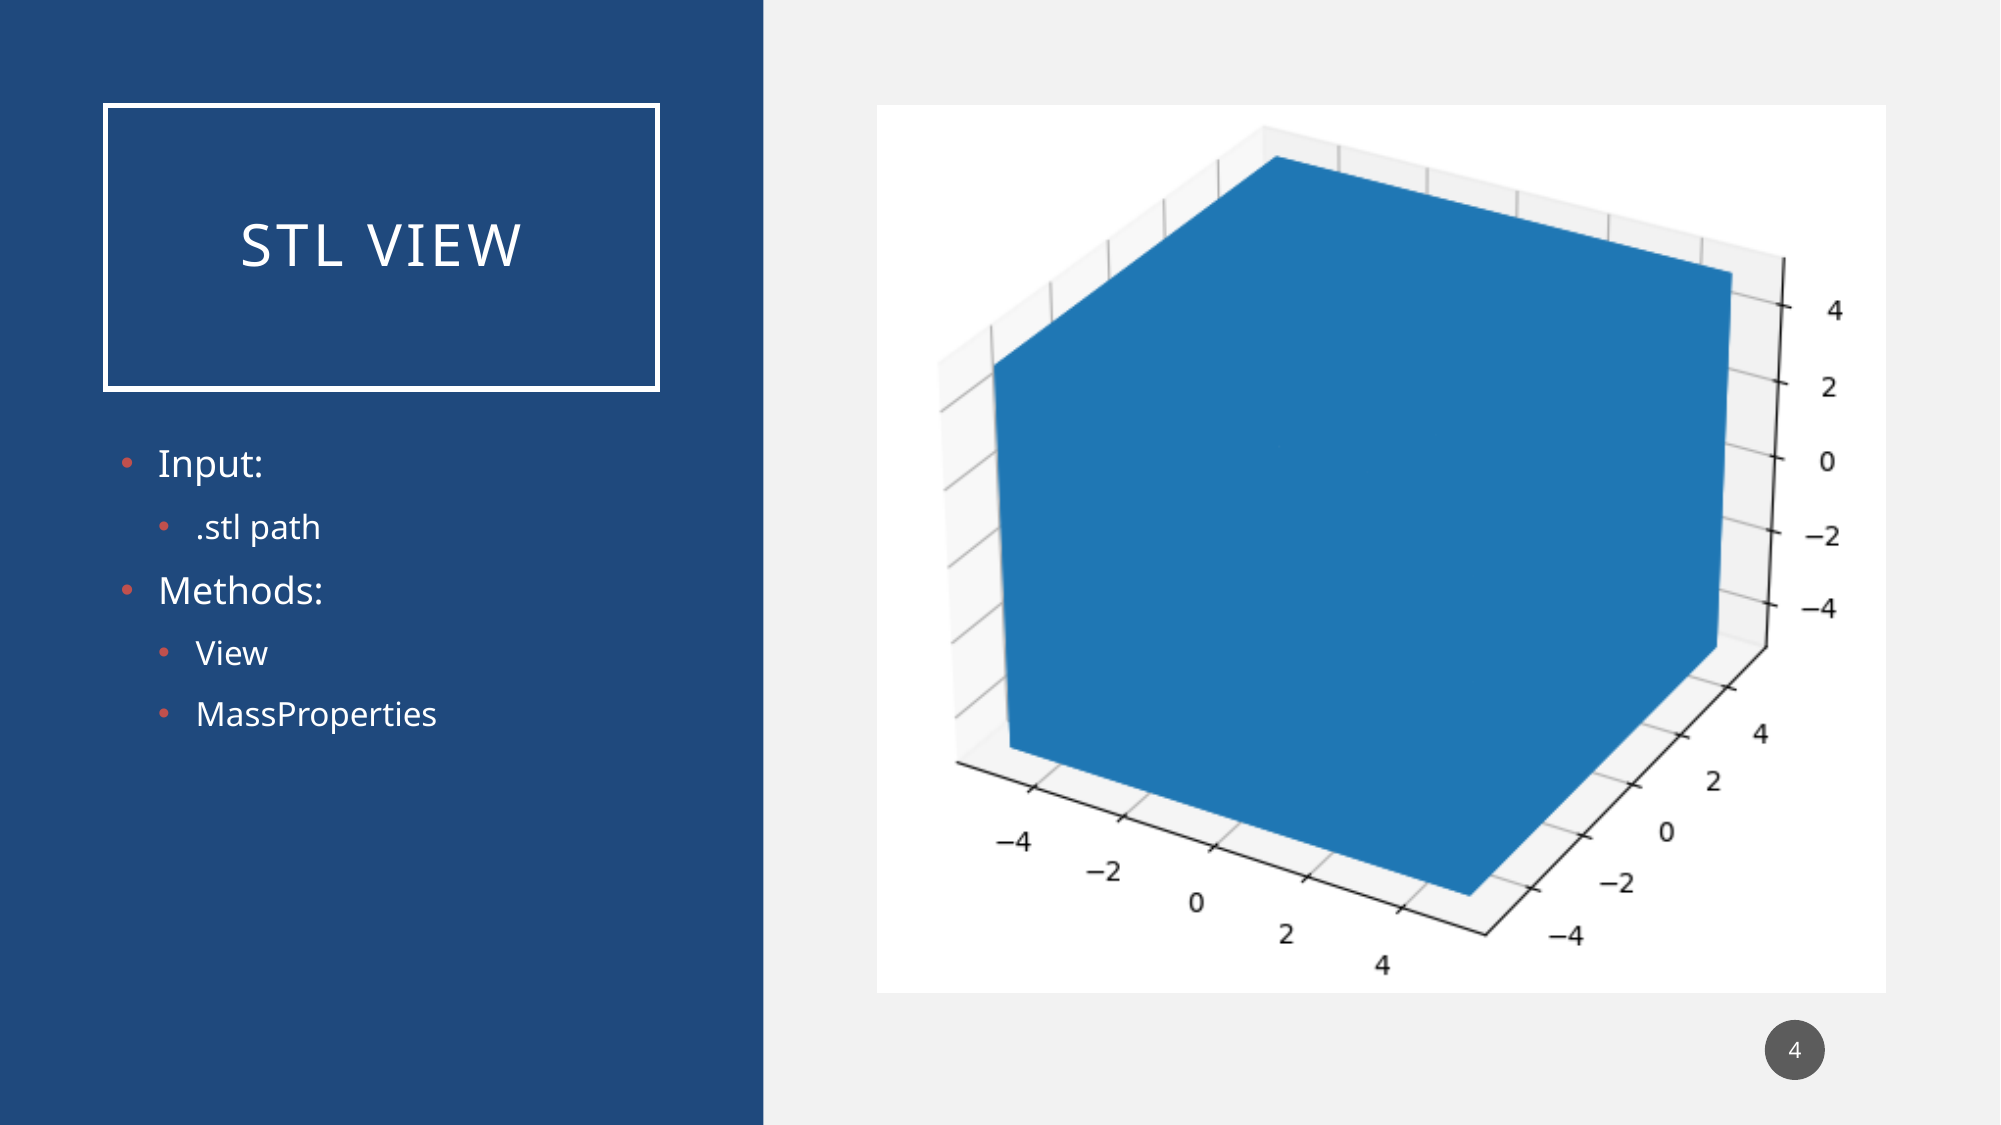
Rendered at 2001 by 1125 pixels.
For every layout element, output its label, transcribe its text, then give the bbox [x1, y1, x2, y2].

slide_number 4 [1764, 1019, 1825, 1080]
list Input: .stl path Methods: View MassProperties [105, 432, 658, 994]
text_box [0, 0, 764, 1125]
text_box [764, 0, 2000, 1125]
title Stl view [103, 103, 660, 392]
picture [877, 105, 1886, 993]
